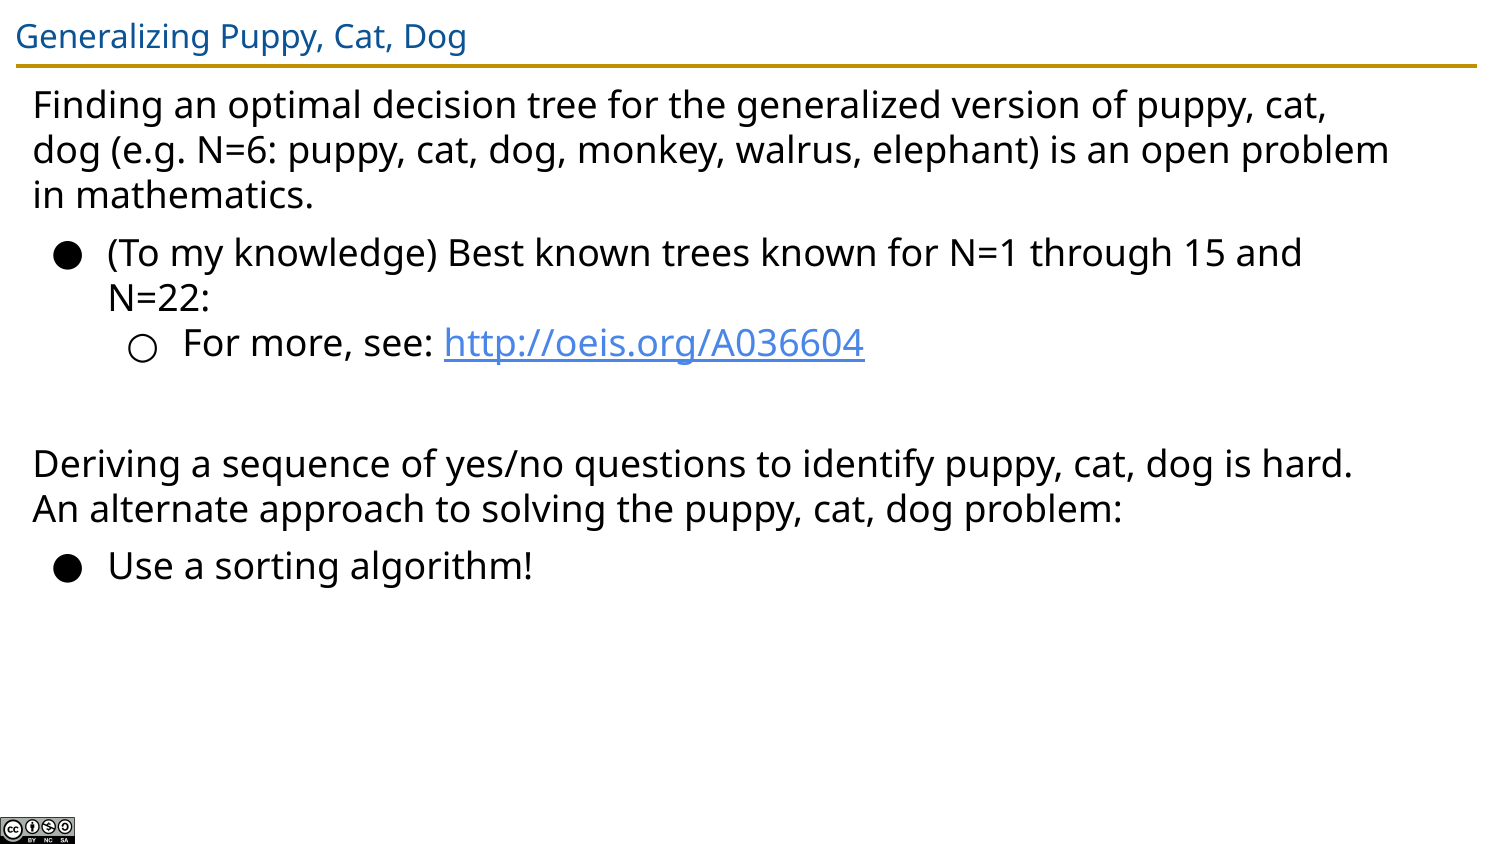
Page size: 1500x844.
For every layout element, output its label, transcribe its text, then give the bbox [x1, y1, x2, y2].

list Finding an optimal decision tree for the generalized version of puppy, cat, dog (e.g. N=6: puppy, cat, dog, monkey, walrus, elephant) is an open problem in mathematics. (To my knowledge) Best known trees known for N=1 through 15 and N=22: For more, see: http://oeis.org/A036604 Deriving a sequence of yes/no questions to identify puppy, cat, dog is hard. An alternate approach to solving the puppy, cat, dog problem: Use a sorting algorithm! [17, 65, 1416, 627]
title Generalizing Puppy, Cat, Dog [0, 0, 1398, 65]
picture [0, 817, 75, 844]
